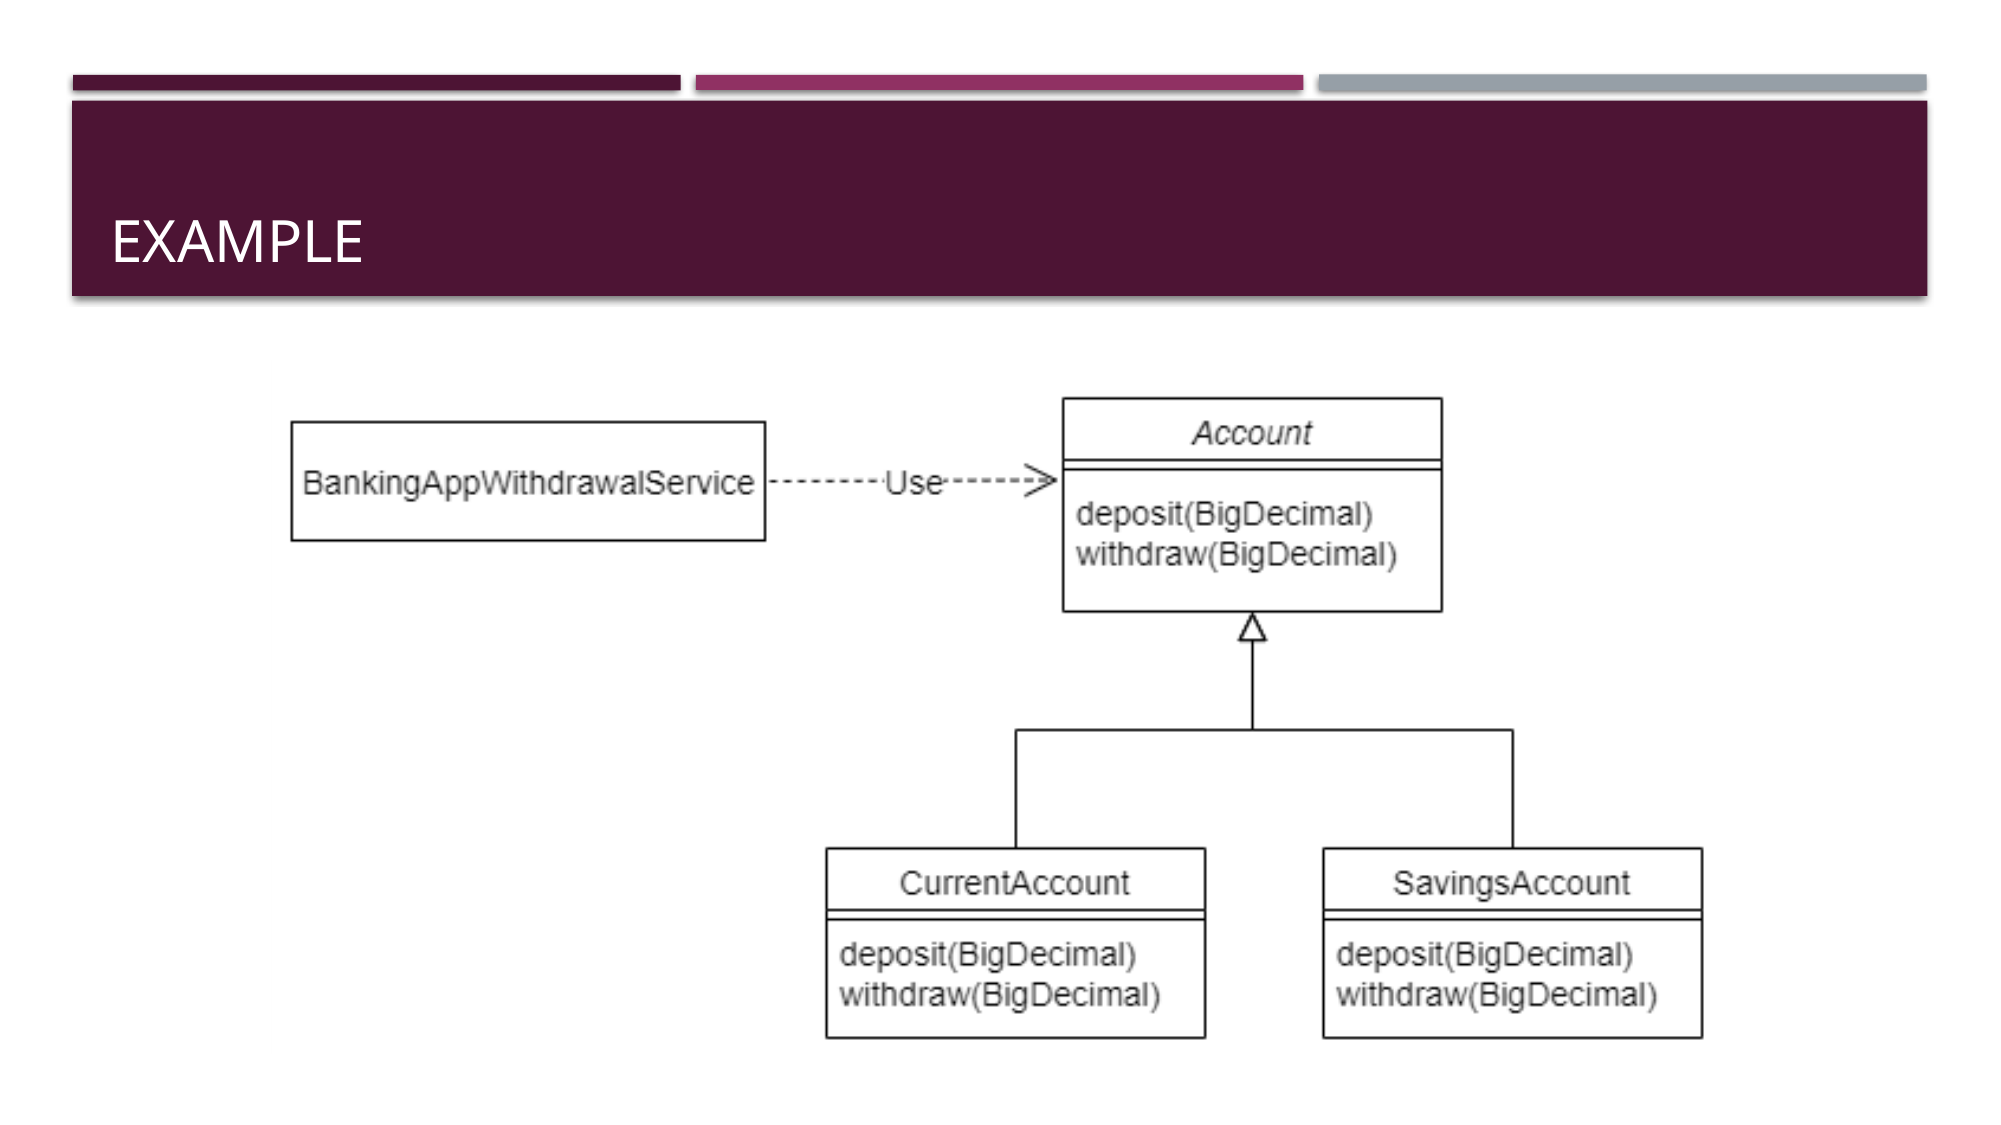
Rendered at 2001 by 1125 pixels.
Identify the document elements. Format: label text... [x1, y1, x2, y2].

title example [95, 115, 1905, 282]
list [269, 360, 1730, 1055]
